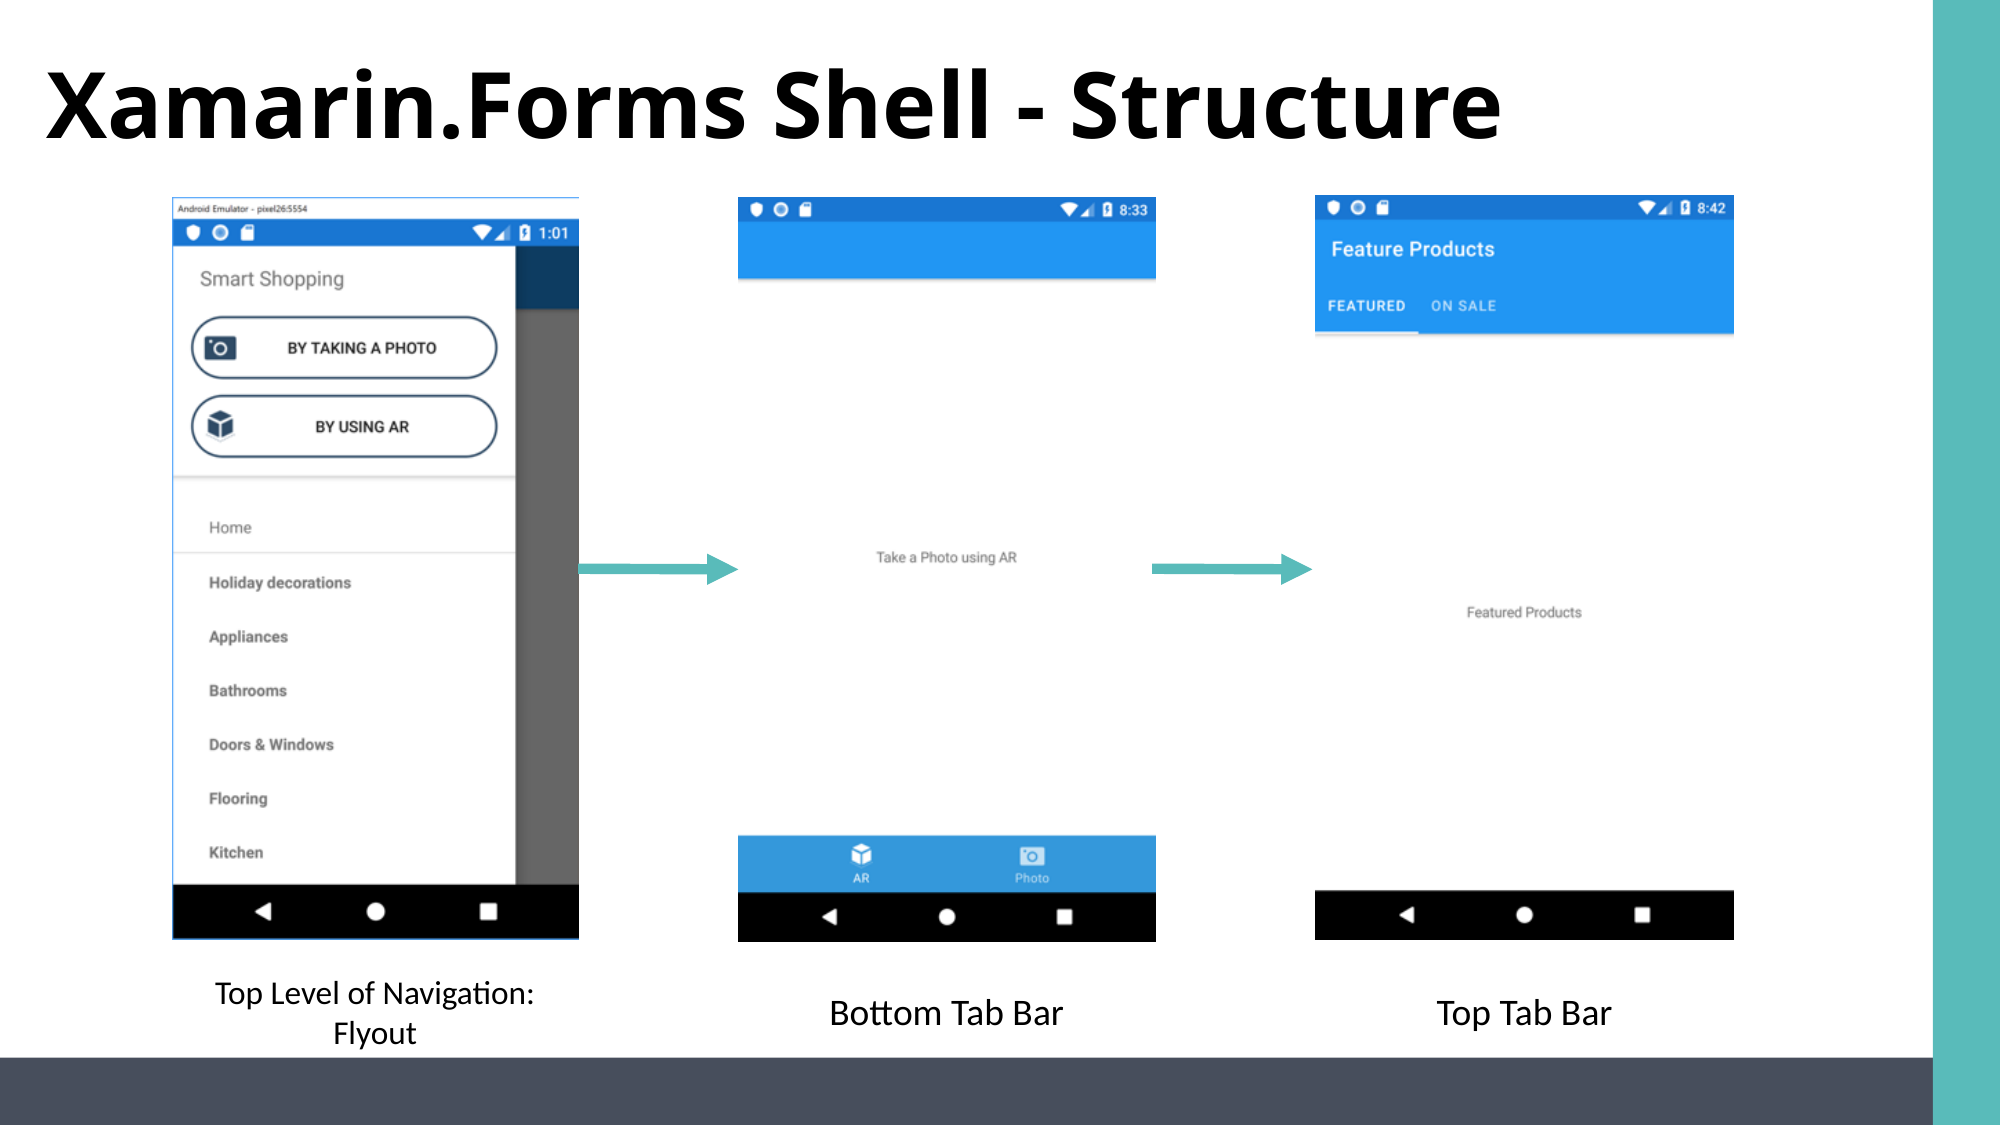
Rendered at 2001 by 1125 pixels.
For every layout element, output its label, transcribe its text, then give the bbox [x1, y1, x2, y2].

picture [1315, 195, 1734, 940]
text_box [1932, 0, 2000, 1125]
picture [172, 197, 579, 941]
title Xamarin.Forms Shell - Structure [31, 0, 1757, 218]
picture [738, 197, 1156, 942]
text_box Top Tab Bar [1421, 980, 1628, 1040]
text_box Bottom Tab Bar [814, 980, 1080, 1040]
text_box [0, 1056, 1932, 1125]
text_box Top Level of Navigation: Flyout [200, 963, 551, 1059]
